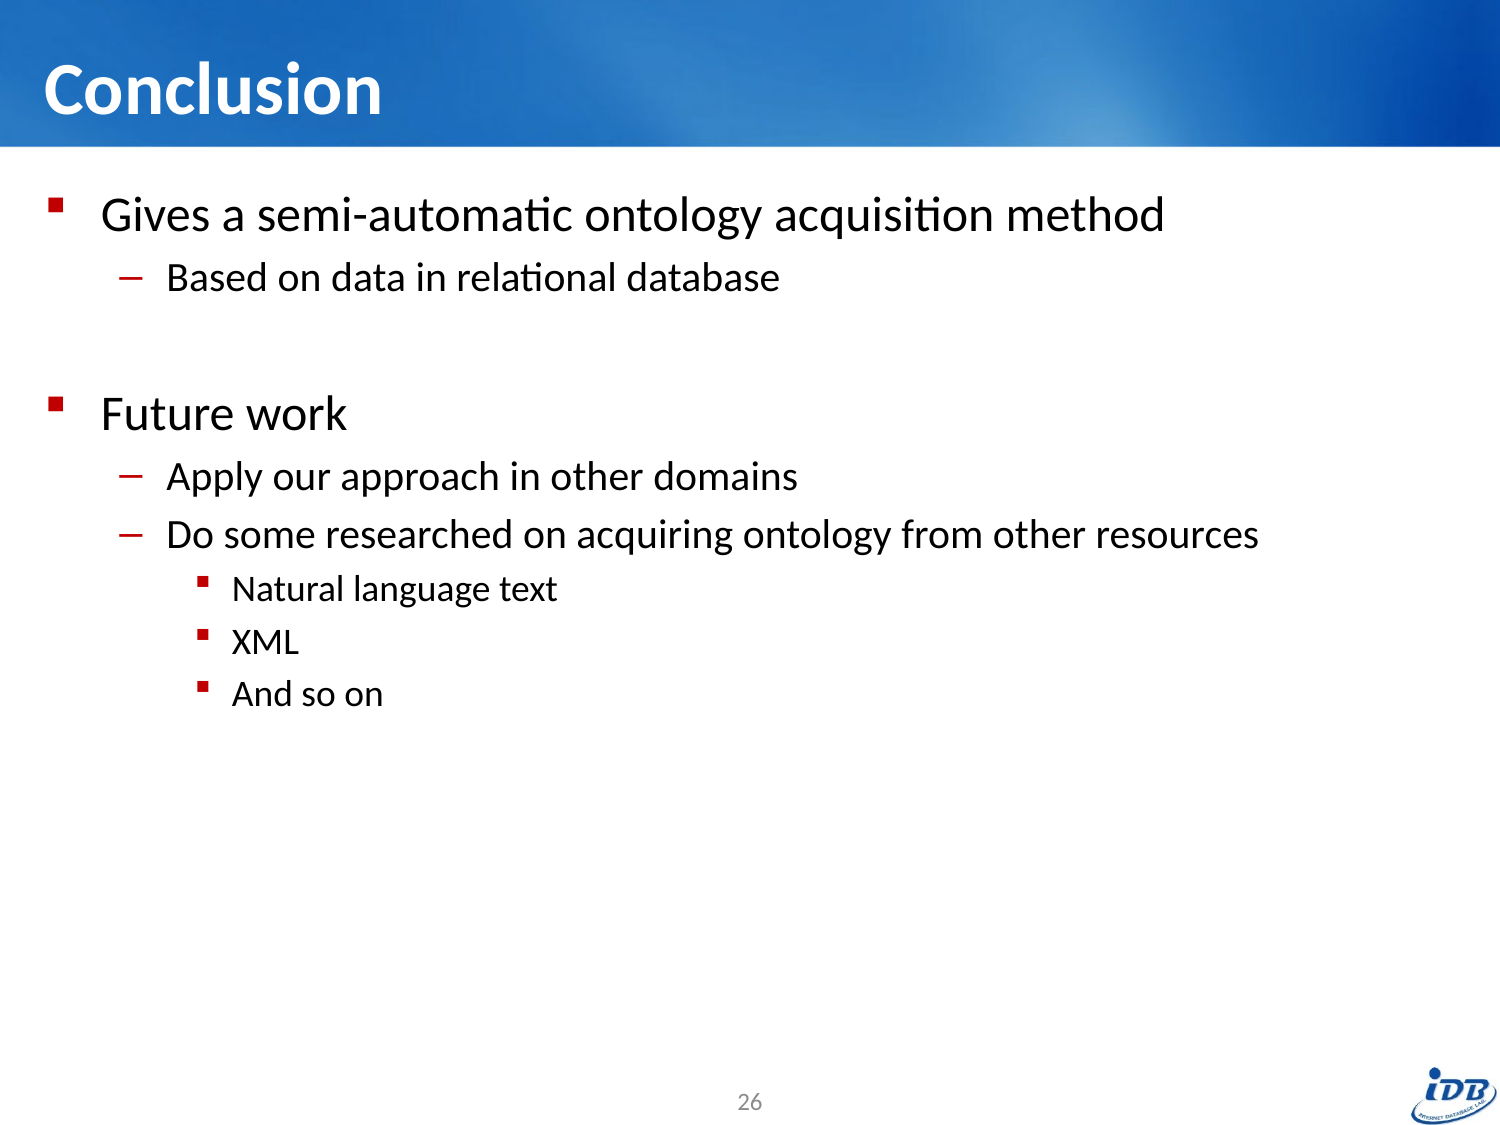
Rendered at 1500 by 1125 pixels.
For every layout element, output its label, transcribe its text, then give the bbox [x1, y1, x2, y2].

list Gives a semi-automatic ontology acquisition method Based on data in relational database Future work Apply our approach in other domains Do some researched on acquiring ontology from other resources Natural language text XML And so on [29, 174, 1471, 1071]
title Conclusion [29, 19, 1471, 149]
picture [0, 0, 1500, 1125]
slide_number 26 [684, 1082, 816, 1118]
